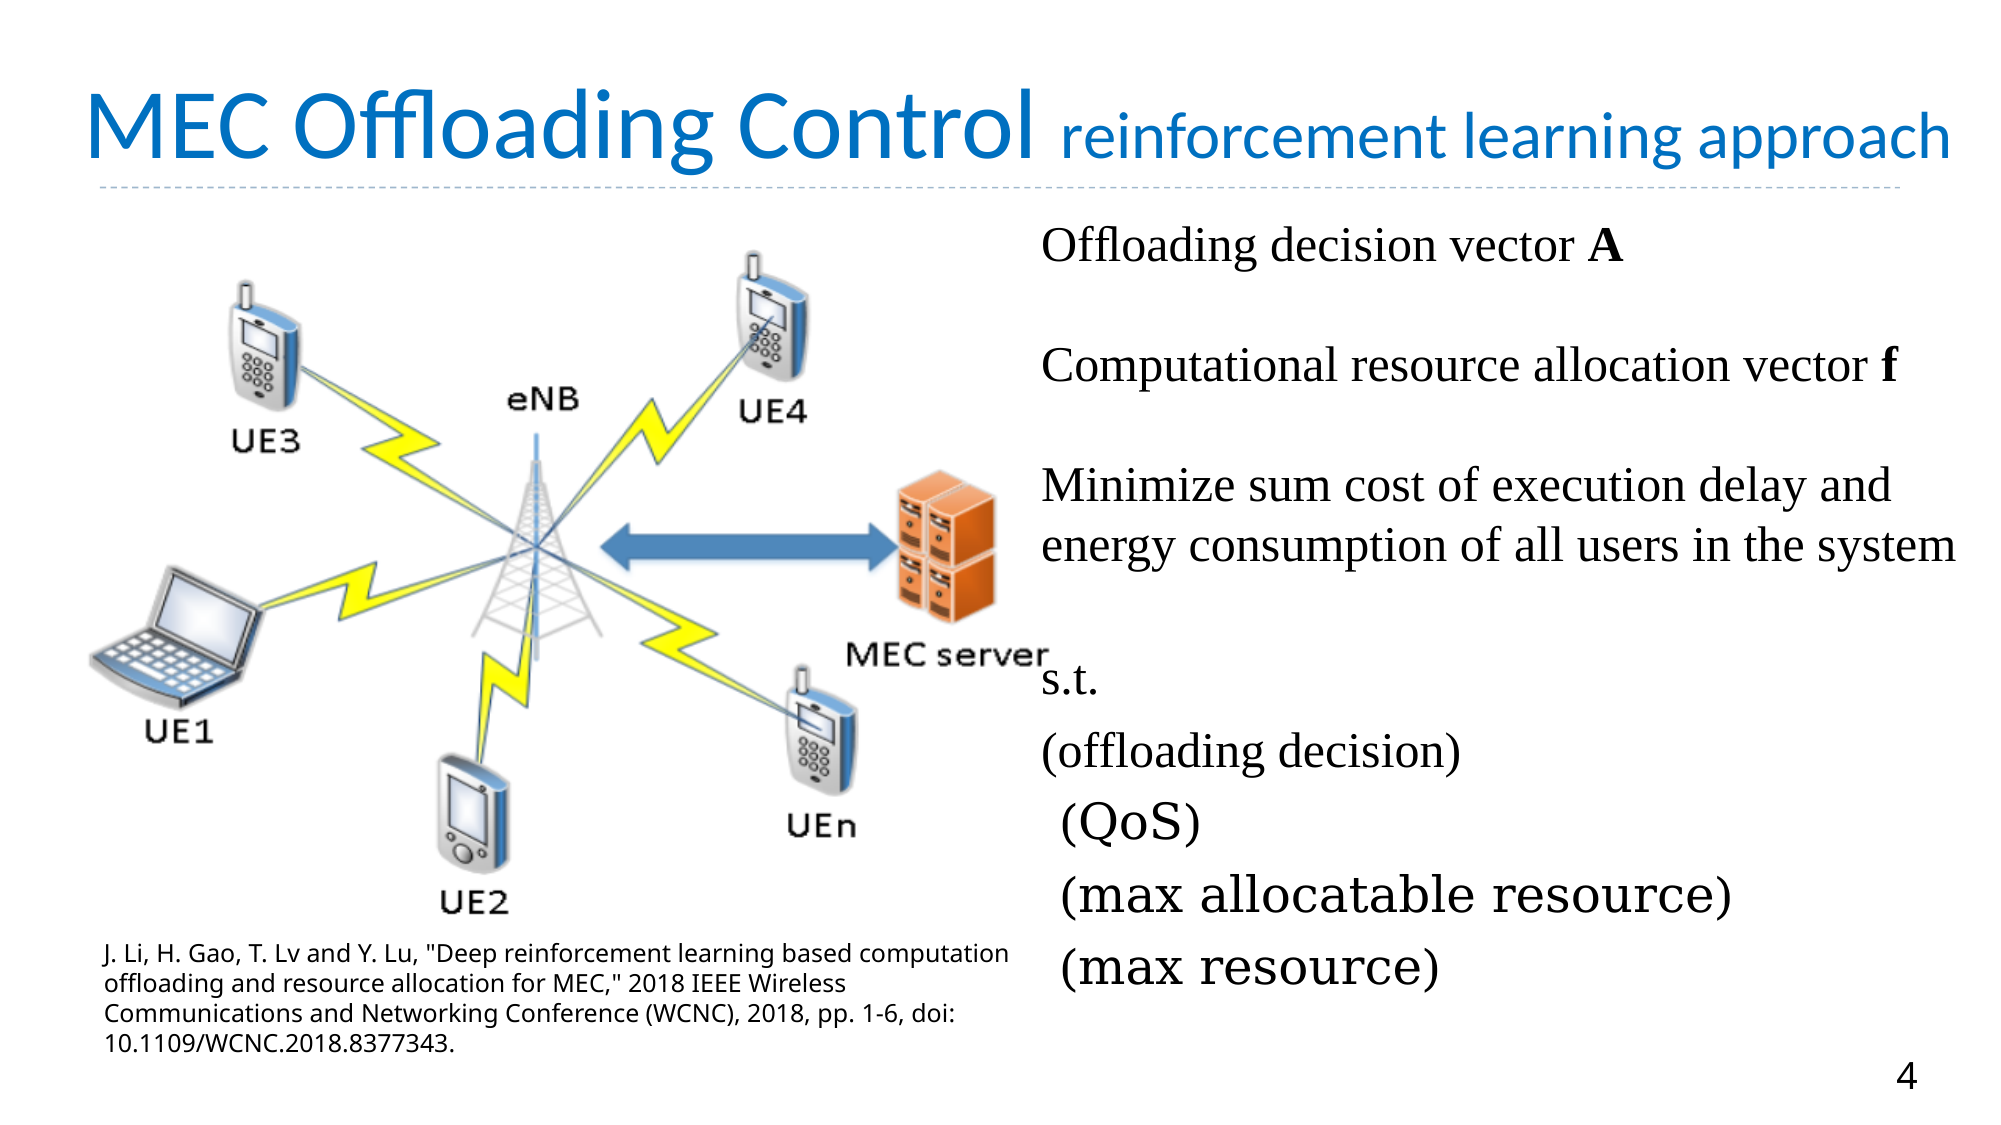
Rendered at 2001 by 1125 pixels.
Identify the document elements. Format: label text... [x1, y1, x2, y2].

picture [82, 249, 1074, 944]
text_box J. Li, H. Gao, T. Lv and Y. Lu, "Deep reinforcement learning based computation offloading and resource allocation for MEC," 2018 IEEE Wireless Communications and Networking Conference (WCNC), 2018, pp. 1-6, doi: 10.1109/WCNC.2018.8377343. [89, 957, 1045, 1065]
slide_number 4 [1881, 1044, 1946, 1088]
text_box [1111, 195, 1855, 271]
title MEC Offloading Control reinforcement learning approach [68, 23, 1987, 187]
